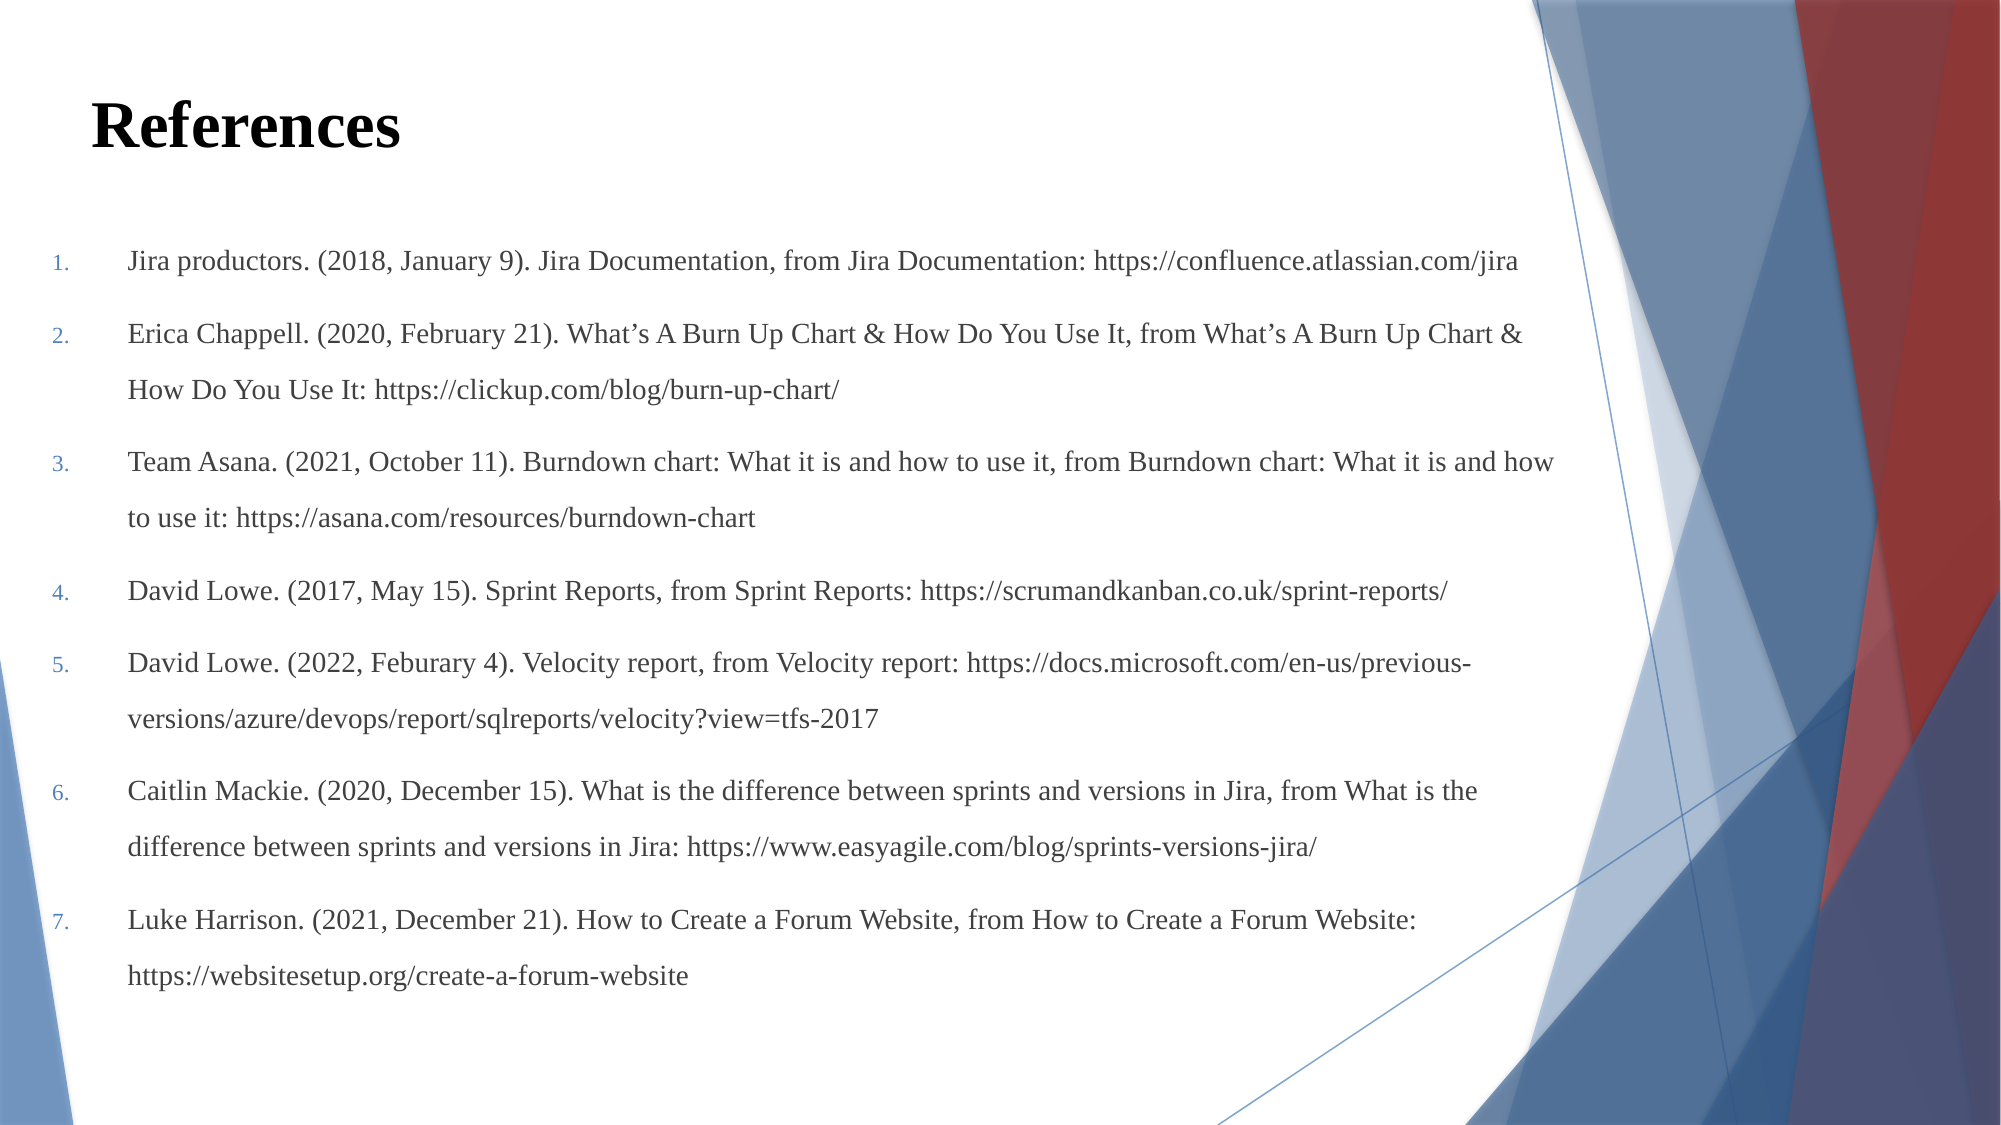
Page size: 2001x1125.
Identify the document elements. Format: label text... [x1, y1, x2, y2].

list Jira productors. (2018, January 9). Jira Documentation, from Jira Documentation: https://confluence.atlassian.com/jira Erica Chappell. (2020, February 21). What’s A Burn Up Chart & How Do You Use It, from What’s A Burn Up Chart & How Do You Use It: https://clickup.com/blog/burn-up-chart/ Team Asana. (2021, October 11). Burndown chart: What it is and how to use it, from Burndown chart: What it is and how to use it: https://asana.com/resources/burndown-chart David Lowe. (2017, May 15). Sprint Reports, from Sprint Reports: https://scrumandkanban.co.uk/sprint-reports/ David Lowe. (2022, Feburary 4). Velocity report, from Velocity report: https://docs.microsoft.com/en-us/previous-versions/azure/devops/report/sqlreports/velocity?view=tfs-2017 Caitlin Mackie. (2020, December 15). What is the difference between sprints and versions in Jira, from What is the difference between sprints and versions in Jira: https://www.easyagile.com/blog/sprints-versions-jira/ Luke Harrison. (2021, December 21). How to Create a Forum Website, from How to Create a Forum Website: https://websitesetup.org/create-a-forum-website [37, 212, 1592, 1015]
text_box References [76, 73, 1101, 169]
